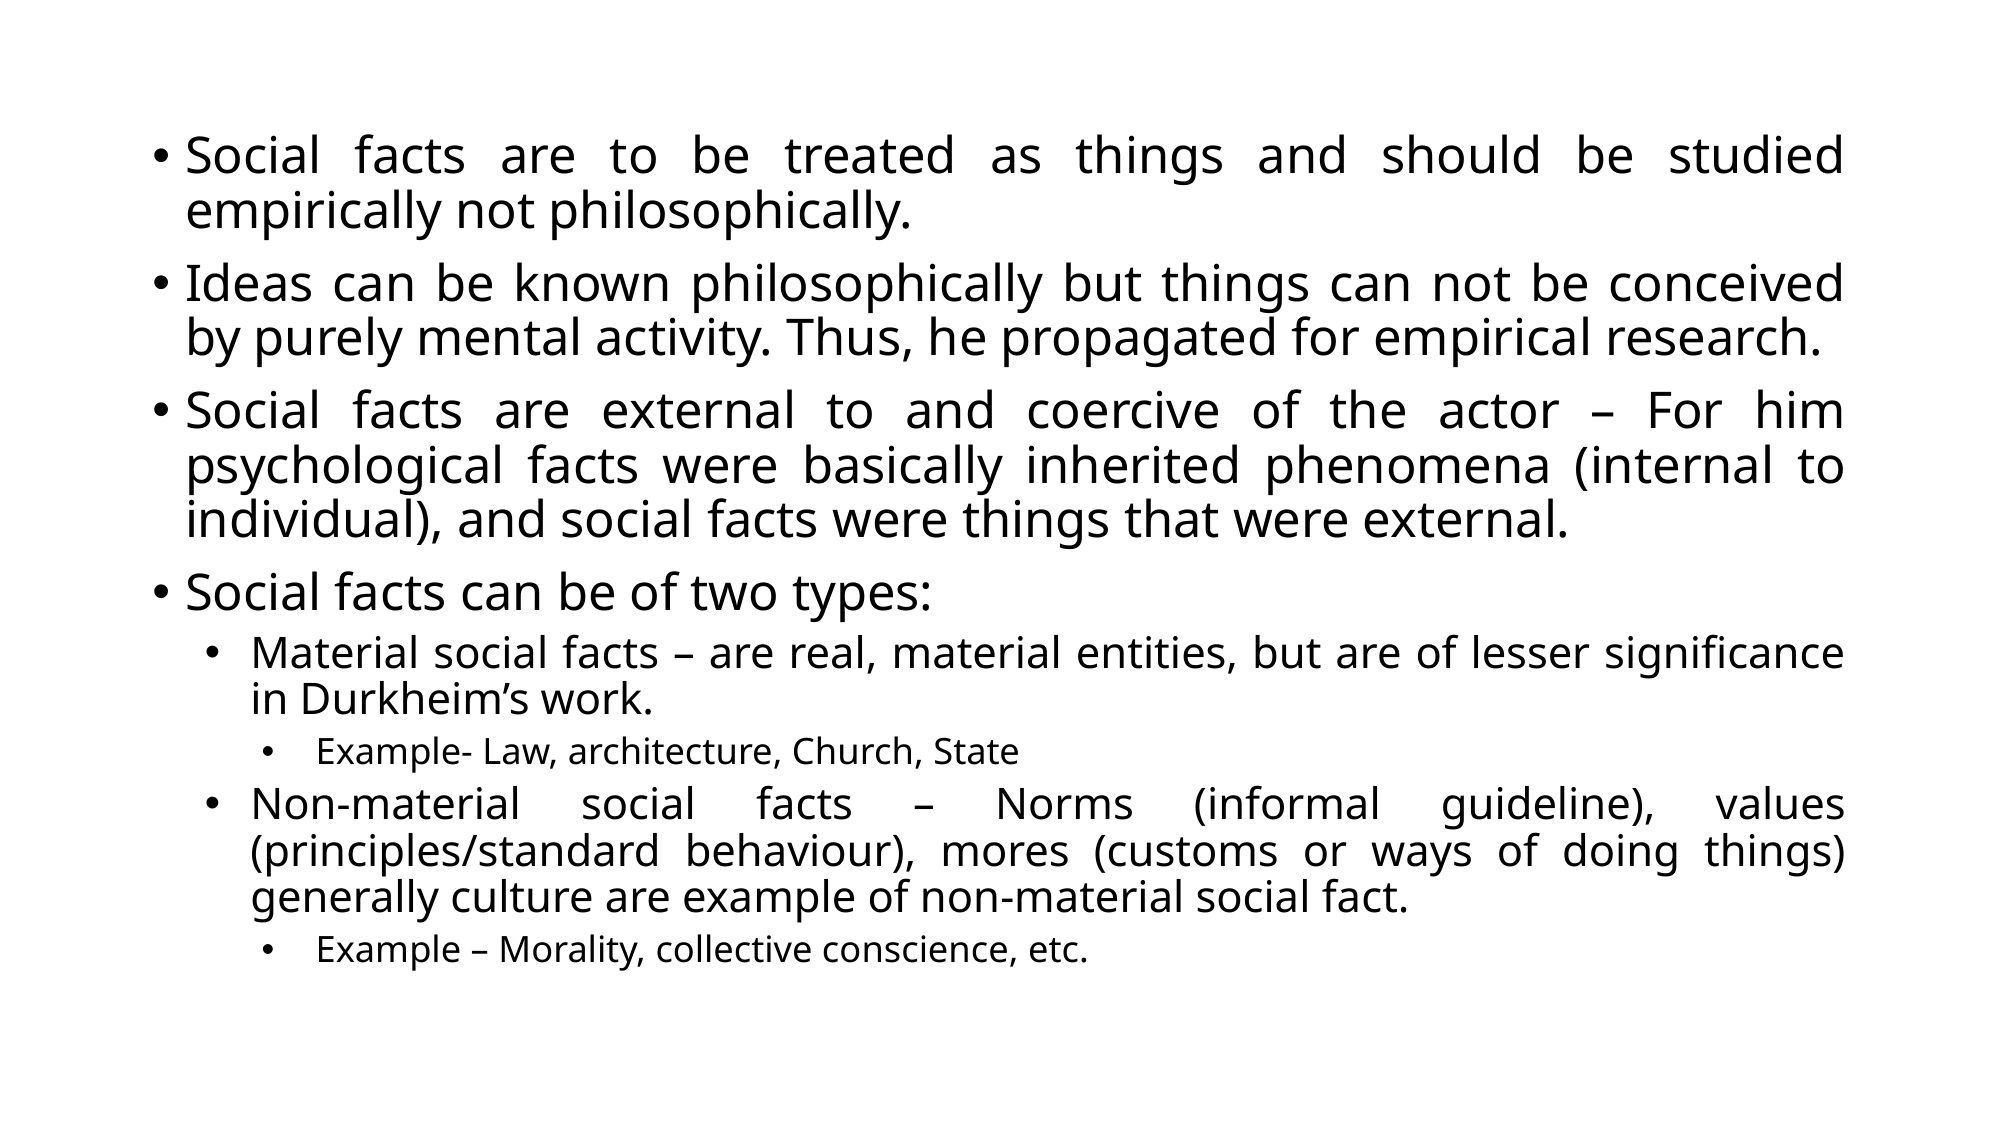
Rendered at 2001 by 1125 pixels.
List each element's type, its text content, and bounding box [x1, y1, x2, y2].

list Social facts are to be treated as things and should be studied empirically not philosophically. Ideas can be known philosophically but things can not be conceived by purely mental activity. Thus, he propagated for empirical research. Social facts are external to and coercive of the actor – For him psychological facts were basically inherited phenomena (internal to individual), and social facts were things that were external. Social facts can be of two types: Material social facts – are real, material entities, but are of lesser significance in Durkheim’s work. Example- Law, architecture, Church, State Non-material social facts – Norms (informal guideline), values (principles/standard behaviour), mores (customs or ways of doing things) generally culture are example of non-material social fact. Example – Morality, collective conscience, etc. [137, 122, 1863, 1014]
